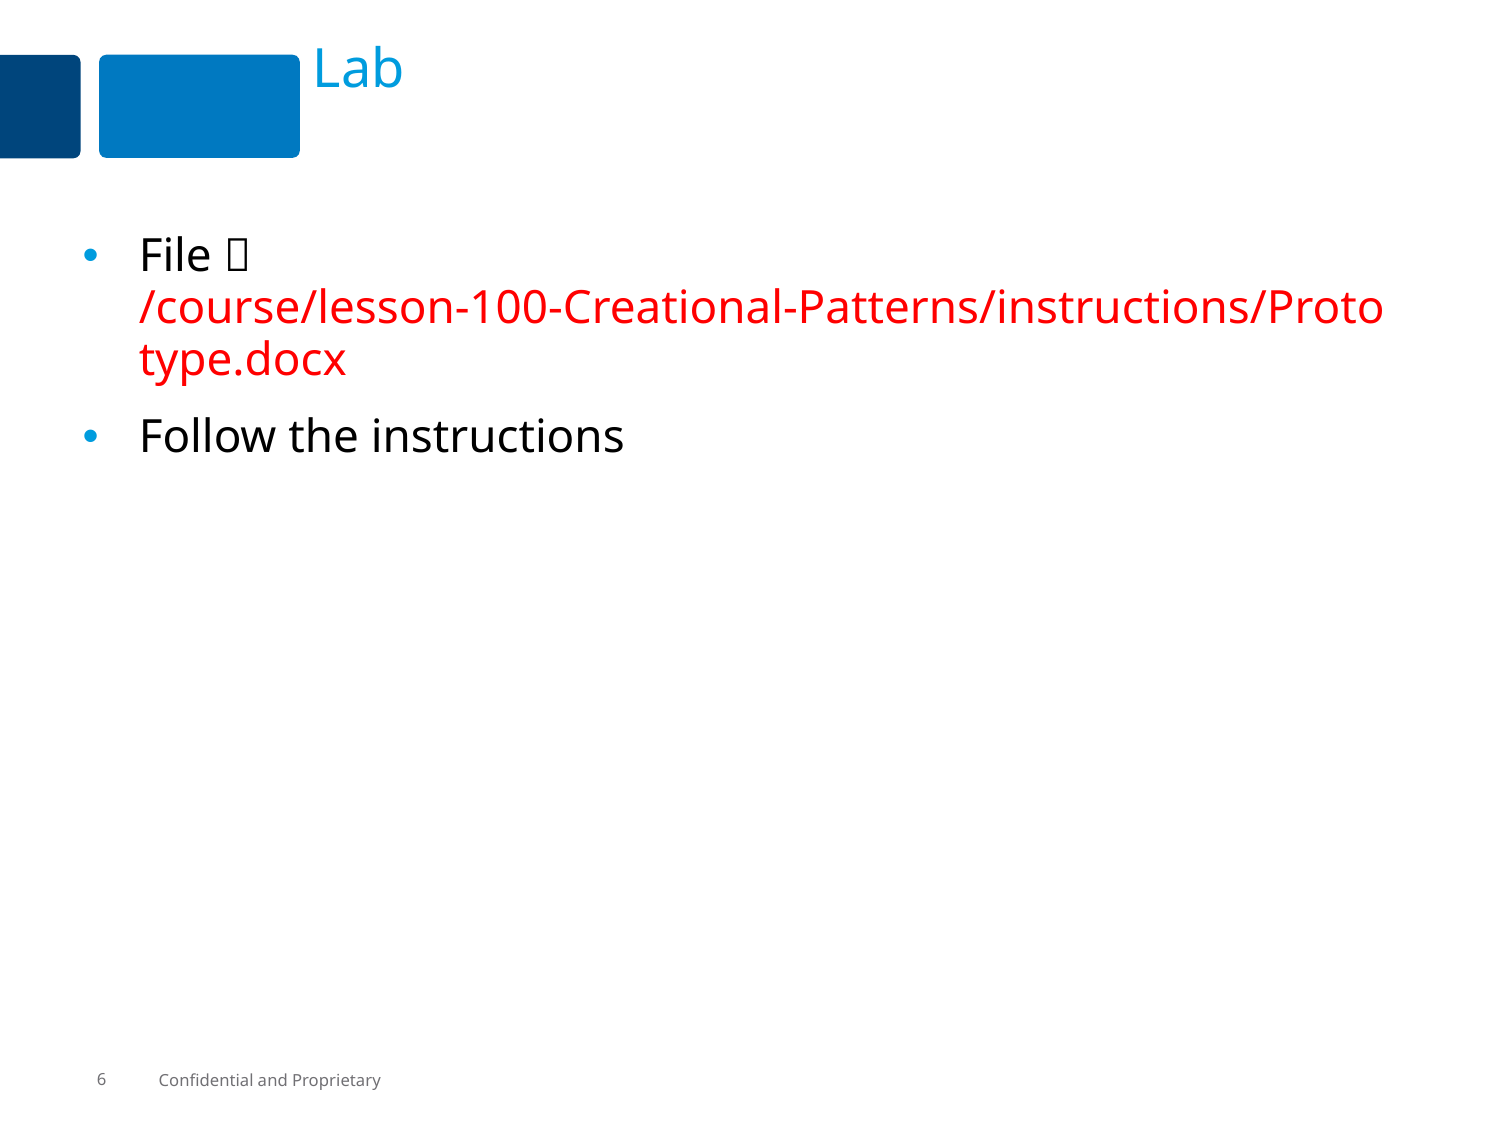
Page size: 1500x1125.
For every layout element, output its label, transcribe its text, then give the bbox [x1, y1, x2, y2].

list File  /course/lesson-100-Creational-Patterns/instructions/Prototype.docx Follow the instructions [82, 221, 1413, 1013]
title Lab [312, 37, 1463, 175]
